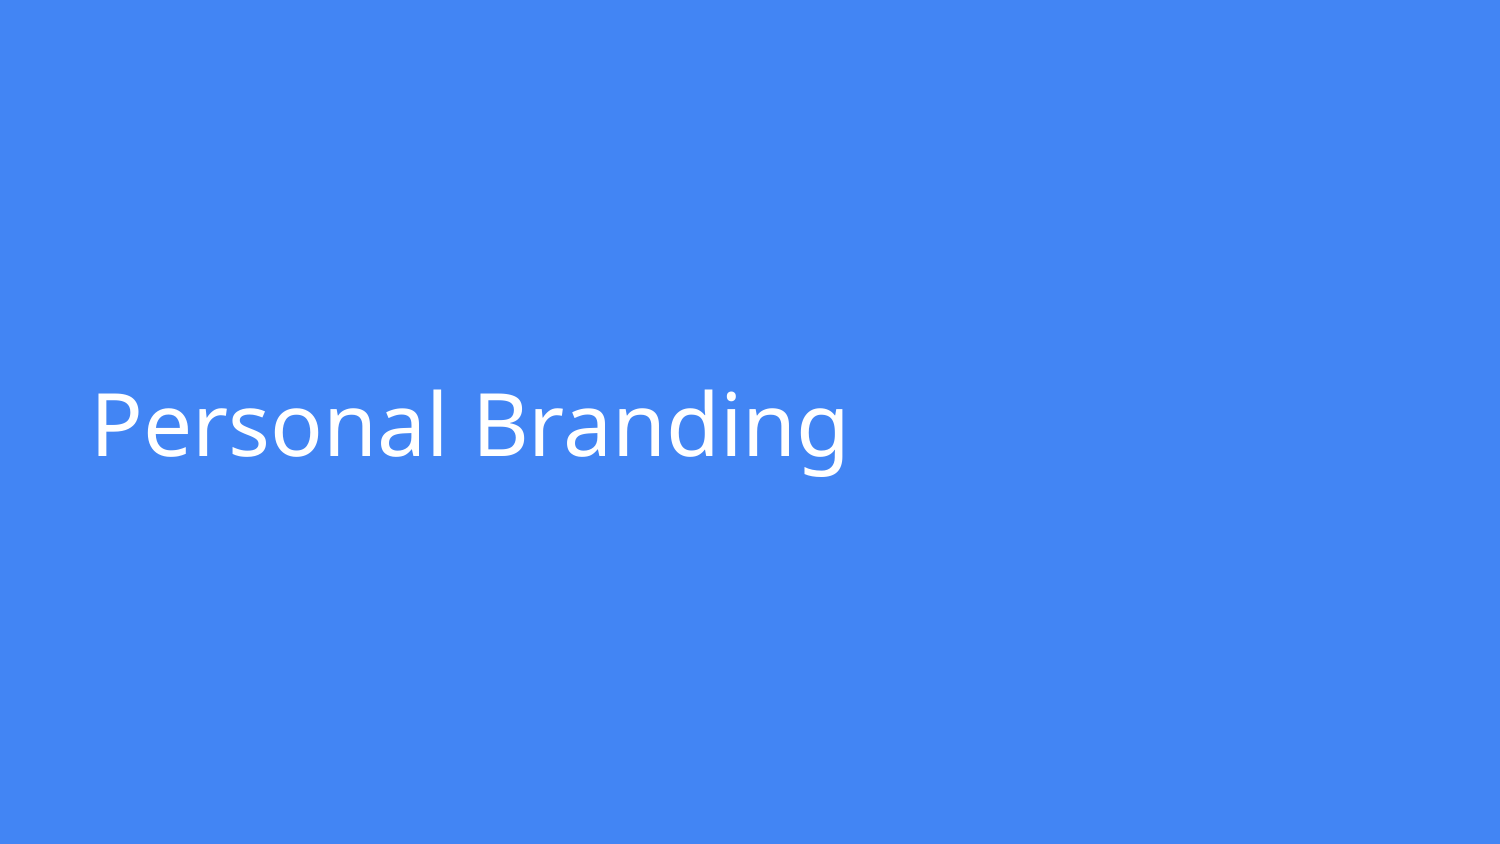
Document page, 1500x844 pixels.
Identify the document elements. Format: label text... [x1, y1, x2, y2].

title Personal Branding [75, 338, 1425, 505]
